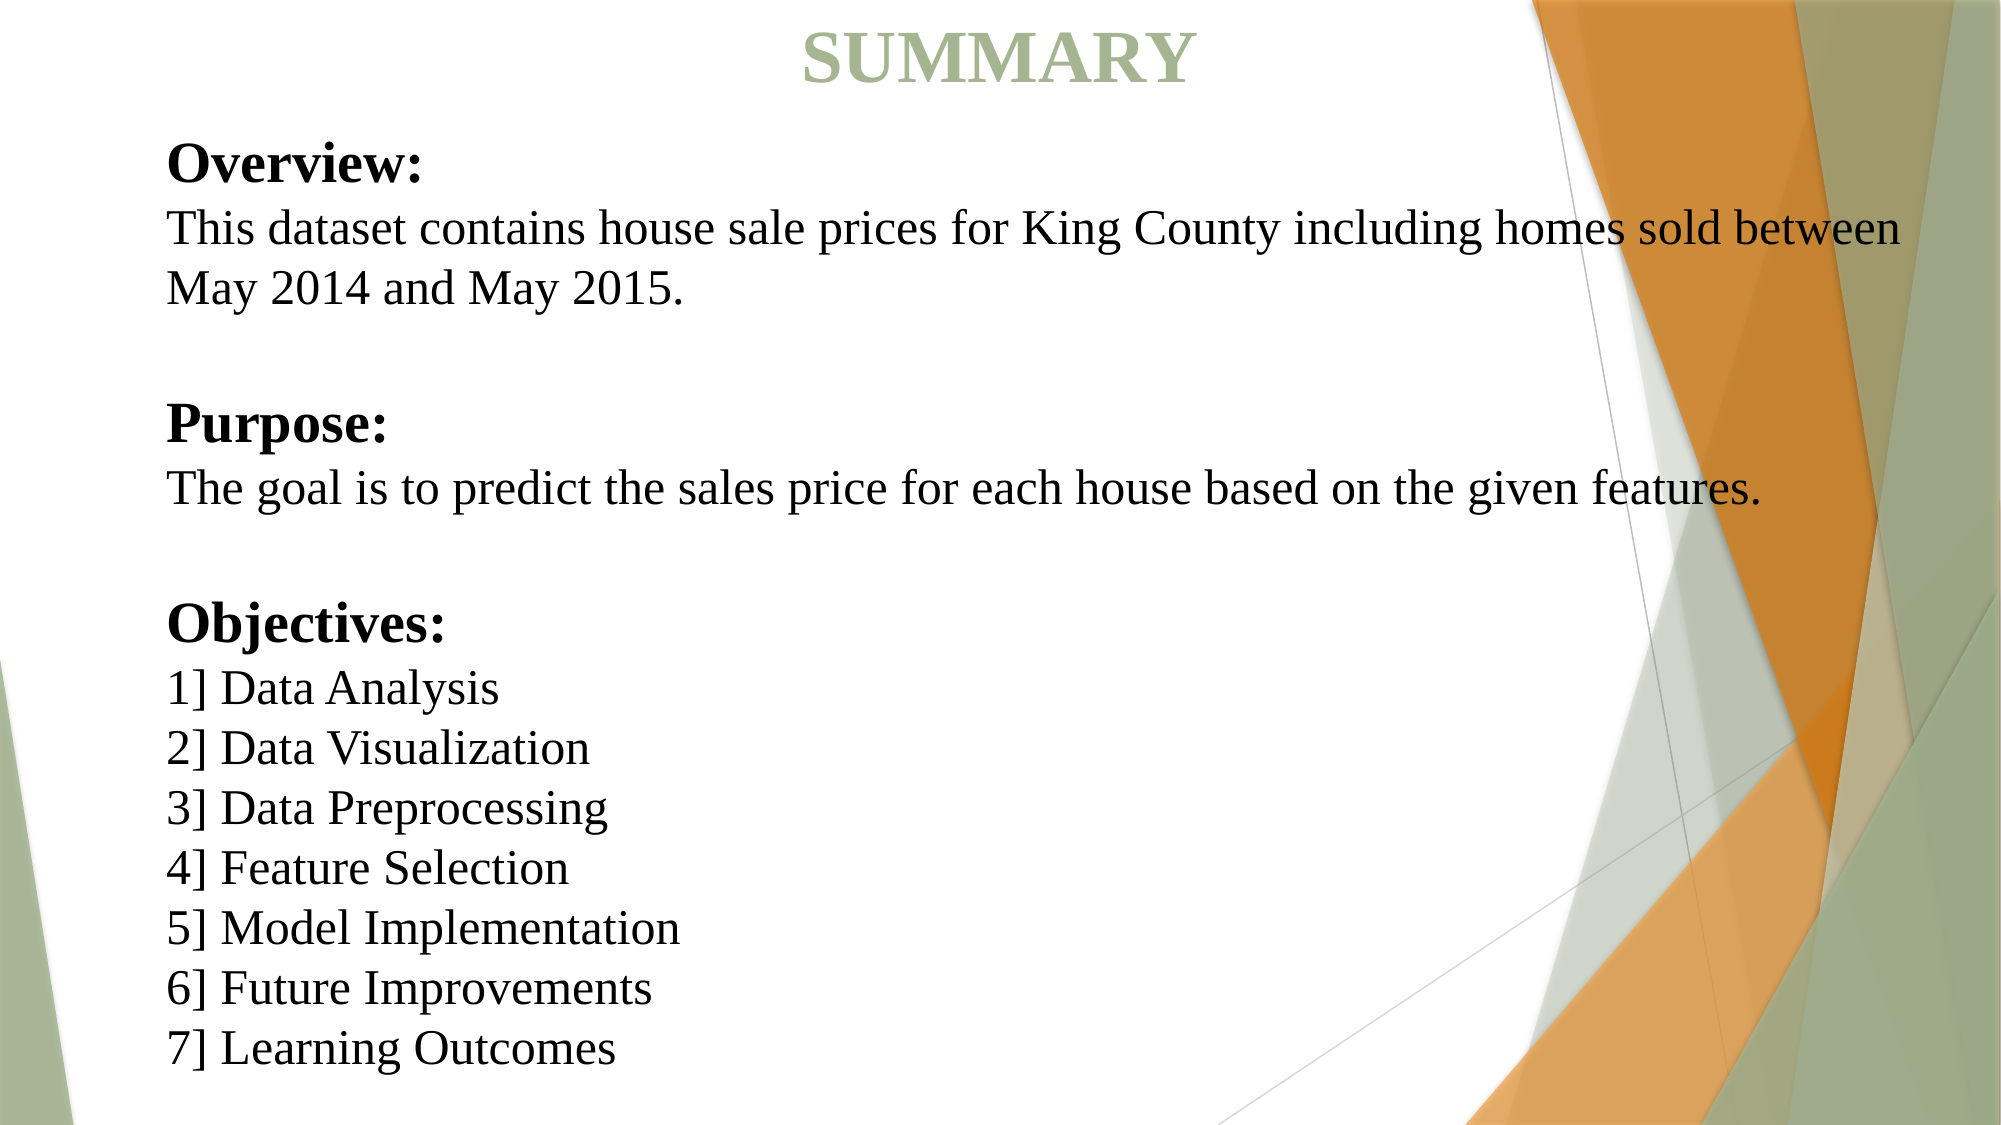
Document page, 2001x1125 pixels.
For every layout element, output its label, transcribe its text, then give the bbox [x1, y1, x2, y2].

text_box Overview: This dataset contains house sale prices for King County including homes sold between May 2014 and May 2015. Purpose: The goal is to predict the sales price for each house based on the given features. Objectives: 1] Data Analysis 2] Data Visualization 3] Data Preprocessing 4] Feature Selection 5] Model Implementation 6] Future Improvements 7] Learning Outcomes [151, 117, 1935, 1082]
title SUMMARY [137, 0, 1863, 147]
